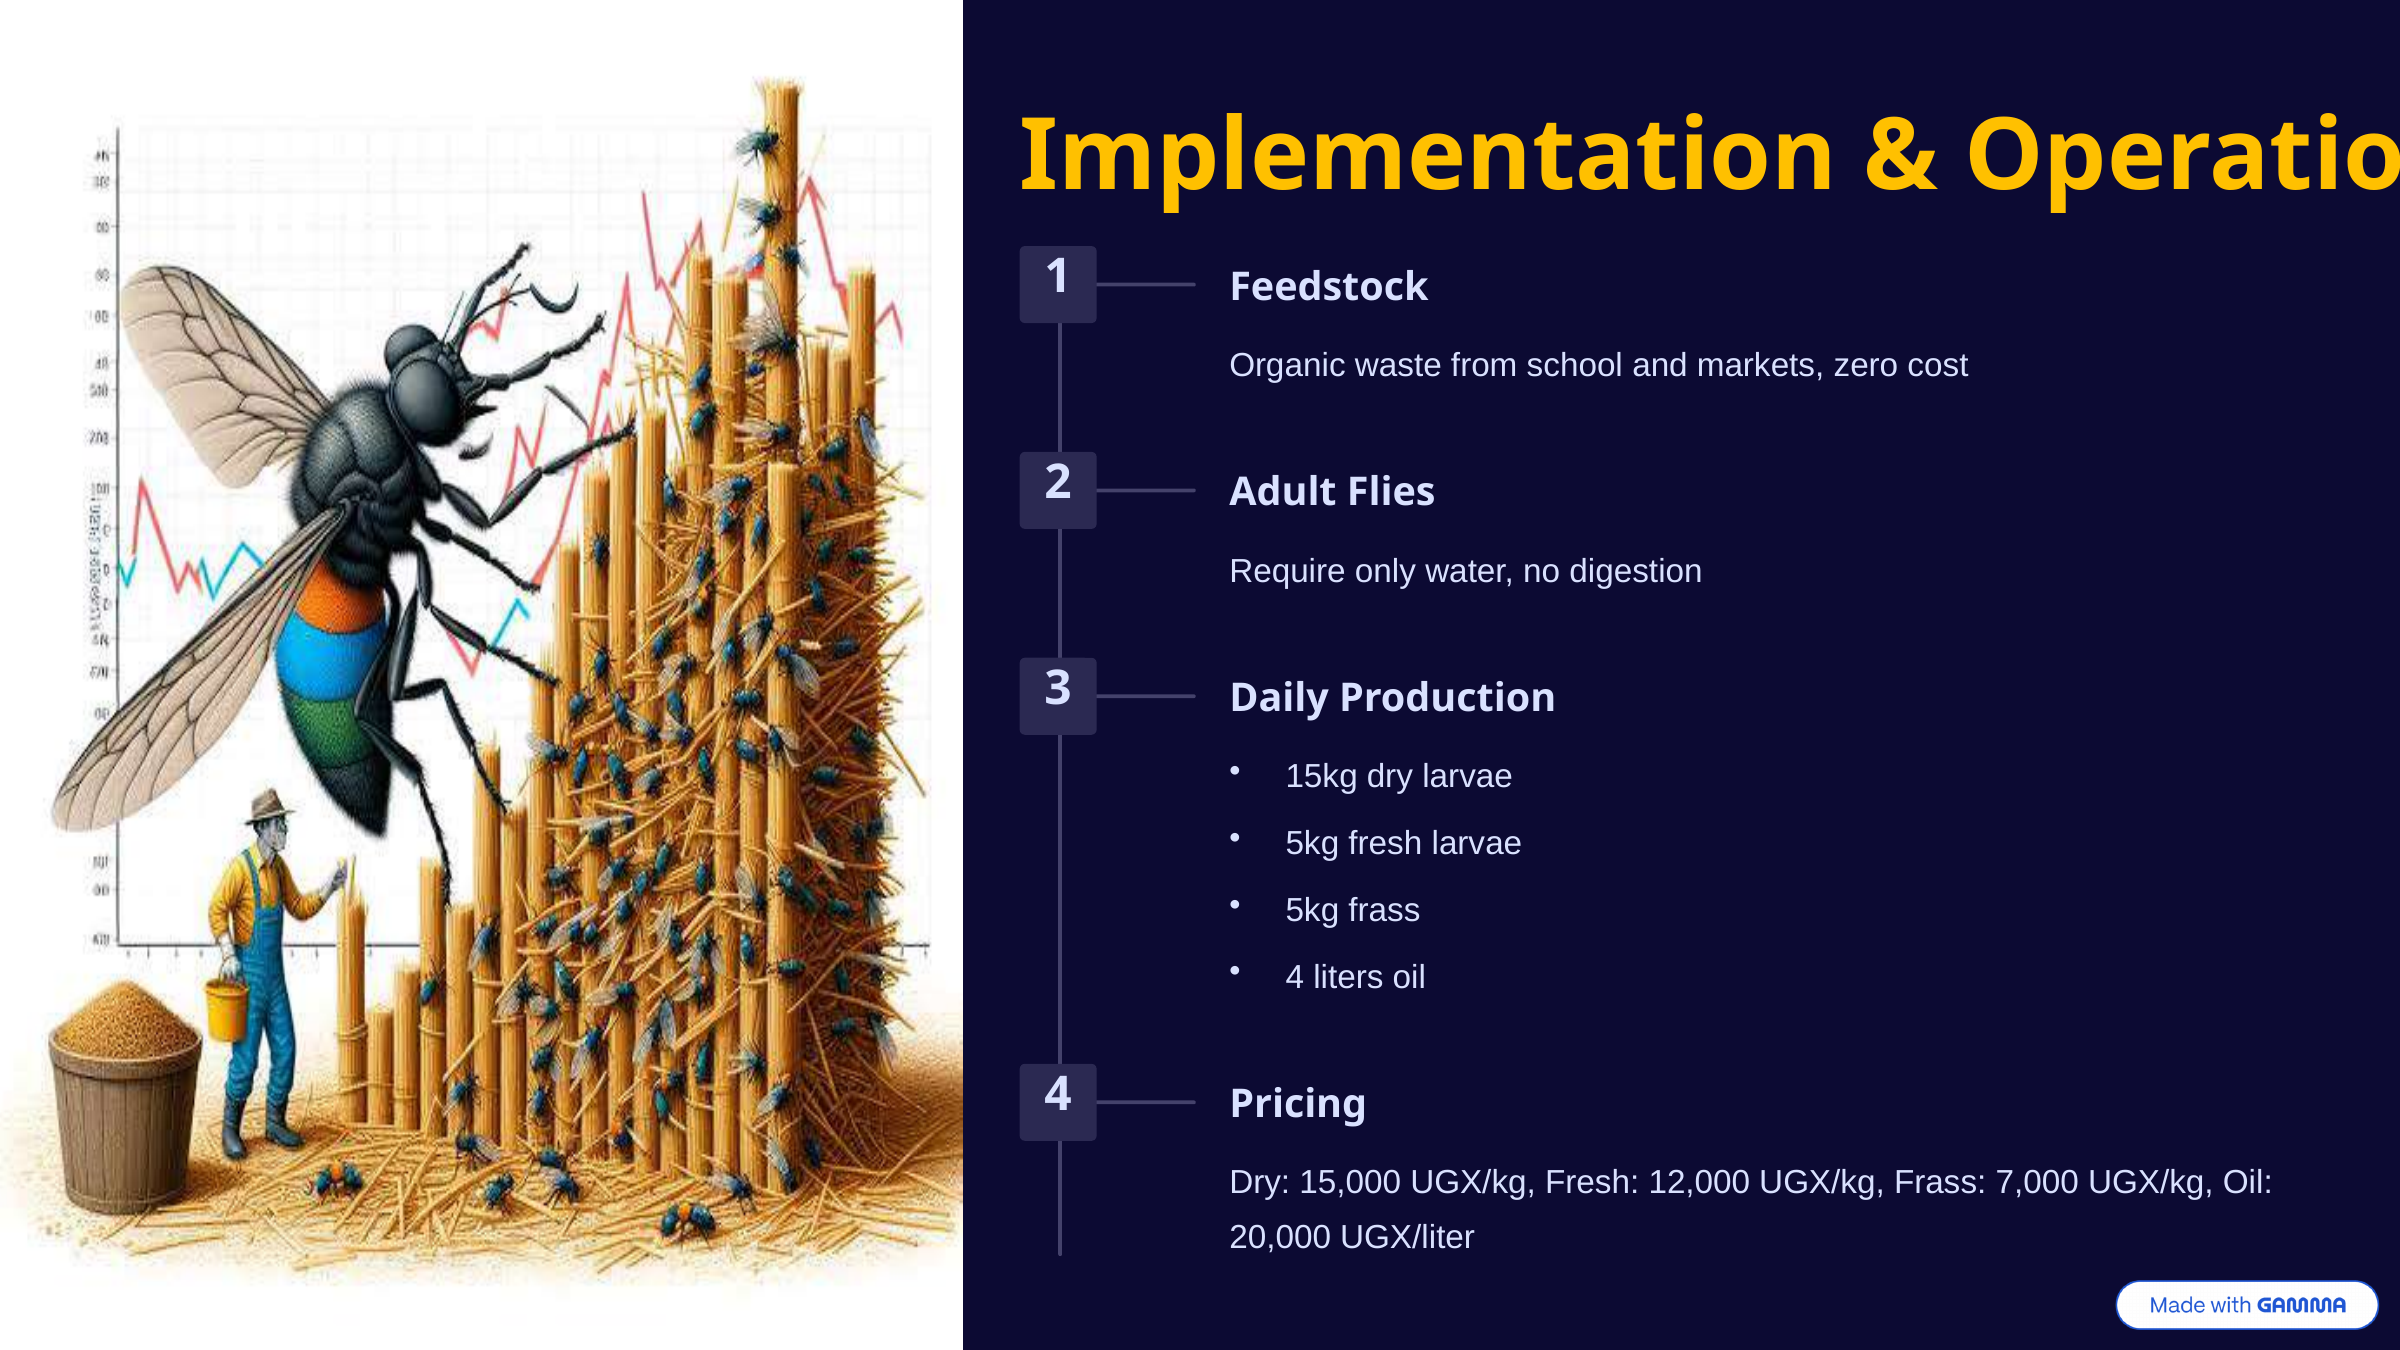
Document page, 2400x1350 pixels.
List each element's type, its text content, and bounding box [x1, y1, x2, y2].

text_box [1097, 488, 1196, 493]
text_box Require only water, no digestion [1229, 534, 2281, 590]
text_box [1058, 324, 1062, 451]
text_box [1019, 657, 1097, 735]
text_box Daily Production [1229, 669, 1633, 720]
text_box Dry: 15,000 UGX/kg, Fresh: 12,000 UGX/kg, Frass: 7,000 UGX/kg, Oil: 20,000 UGX/liter [1229, 1146, 2281, 1256]
text_box 2 [1034, 460, 1083, 521]
text_box [1019, 1063, 1097, 1141]
text_box [1019, 451, 1097, 529]
picture [2106, 1271, 2389, 1339]
text_box 5kg fresh larvae [1229, 807, 2281, 862]
text_box 3 [1034, 666, 1083, 727]
picture [0, 0, 963, 1350]
text_box [1058, 1141, 1062, 1257]
text_box [1019, 246, 1097, 324]
text_box Implementation & Operation [1019, 94, 1826, 195]
text_box 5kg frass [1229, 873, 2281, 929]
text_box 15kg dry larvae [1229, 740, 2281, 796]
text_box Feedstock [1229, 257, 1633, 309]
text_box 1 [1034, 254, 1083, 315]
text_box 4 liters oil [1229, 940, 2281, 996]
text_box 4 [1034, 1072, 1083, 1133]
text_box Adult Flies [1229, 463, 1633, 514]
text_box [1058, 529, 1062, 657]
text_box Pricing [1229, 1075, 1633, 1126]
text_box [1097, 1100, 1196, 1105]
text_box [1097, 694, 1196, 699]
text_box [1058, 735, 1062, 1063]
text_box Organic waste from school and markets, zero cost [1229, 328, 2281, 384]
text_box [1097, 282, 1196, 287]
